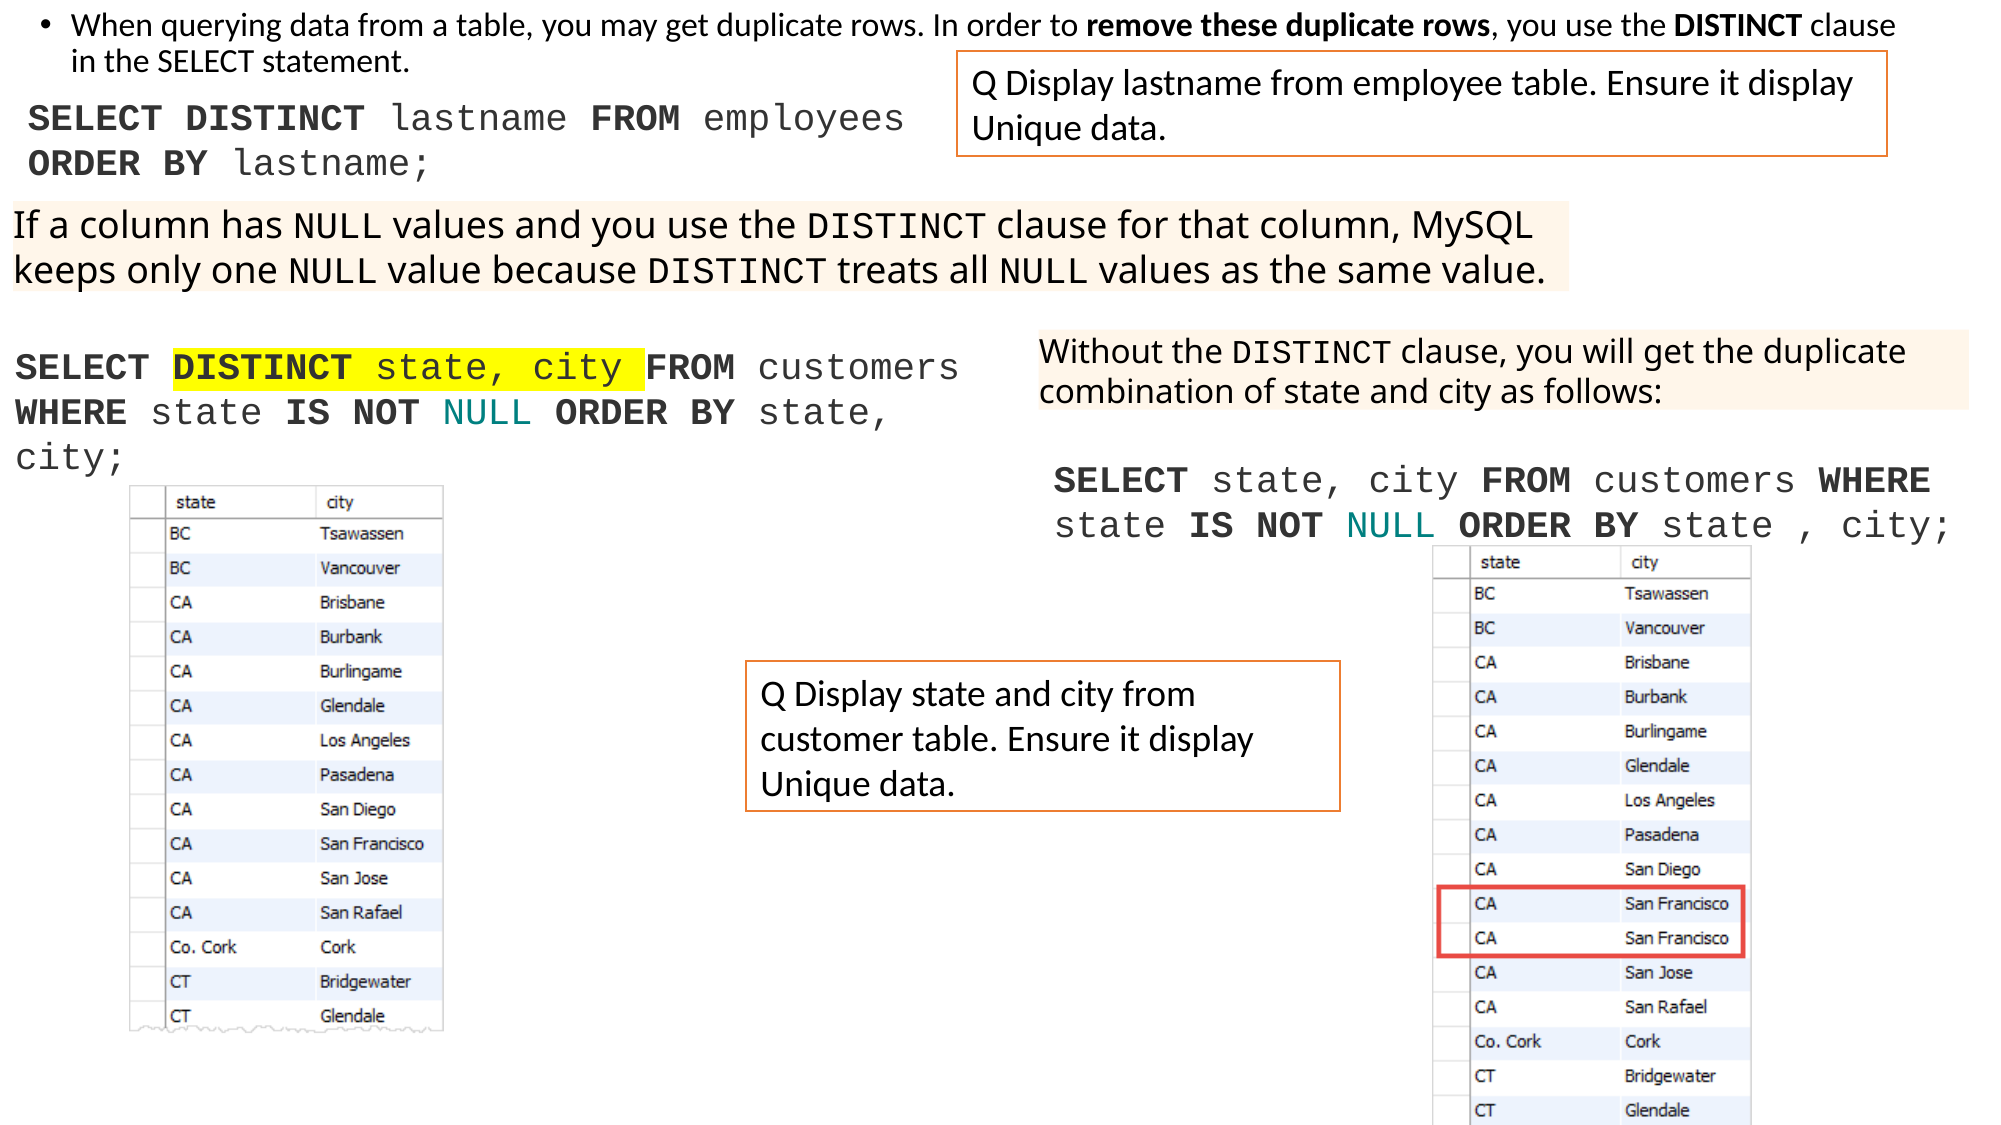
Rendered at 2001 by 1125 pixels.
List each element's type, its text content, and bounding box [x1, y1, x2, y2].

text_box If a column has NULL values and you use the DISTINCT clause for that column, MySQL keeps only one NULL value because DISTINCT treats all NULL values as the same value. [13, 201, 1570, 292]
text_box Without the DISTINCT clause, you will get the duplicate combination of state and city as follows: [1038, 329, 1969, 410]
text_box Q Display lastname from employee table. Ensure it display Unique data. [956, 50, 1888, 157]
list When querying data from a table, you may get duplicate rows. In order to remove these duplicate rows, you use the DISTINCT clause in the SELECT statement. [24, 0, 1931, 89]
text_box Q Display state and city from customer table. Ensure it display Unique data. [745, 660, 1341, 812]
text_box SELECT state, city FROM customers WHERE state IS NOT NULL ORDER BY state , city; [1038, 447, 2000, 553]
text_box SELECT DISTINCT state, city FROM customers WHERE state IS NOT NULL ORDER BY state, city; [0, 334, 1000, 485]
text_box SELECT DISTINCT lastname FROM employees ORDER BY lastname; [13, 85, 1013, 191]
picture [129, 485, 444, 1035]
picture [1432, 545, 1752, 1125]
